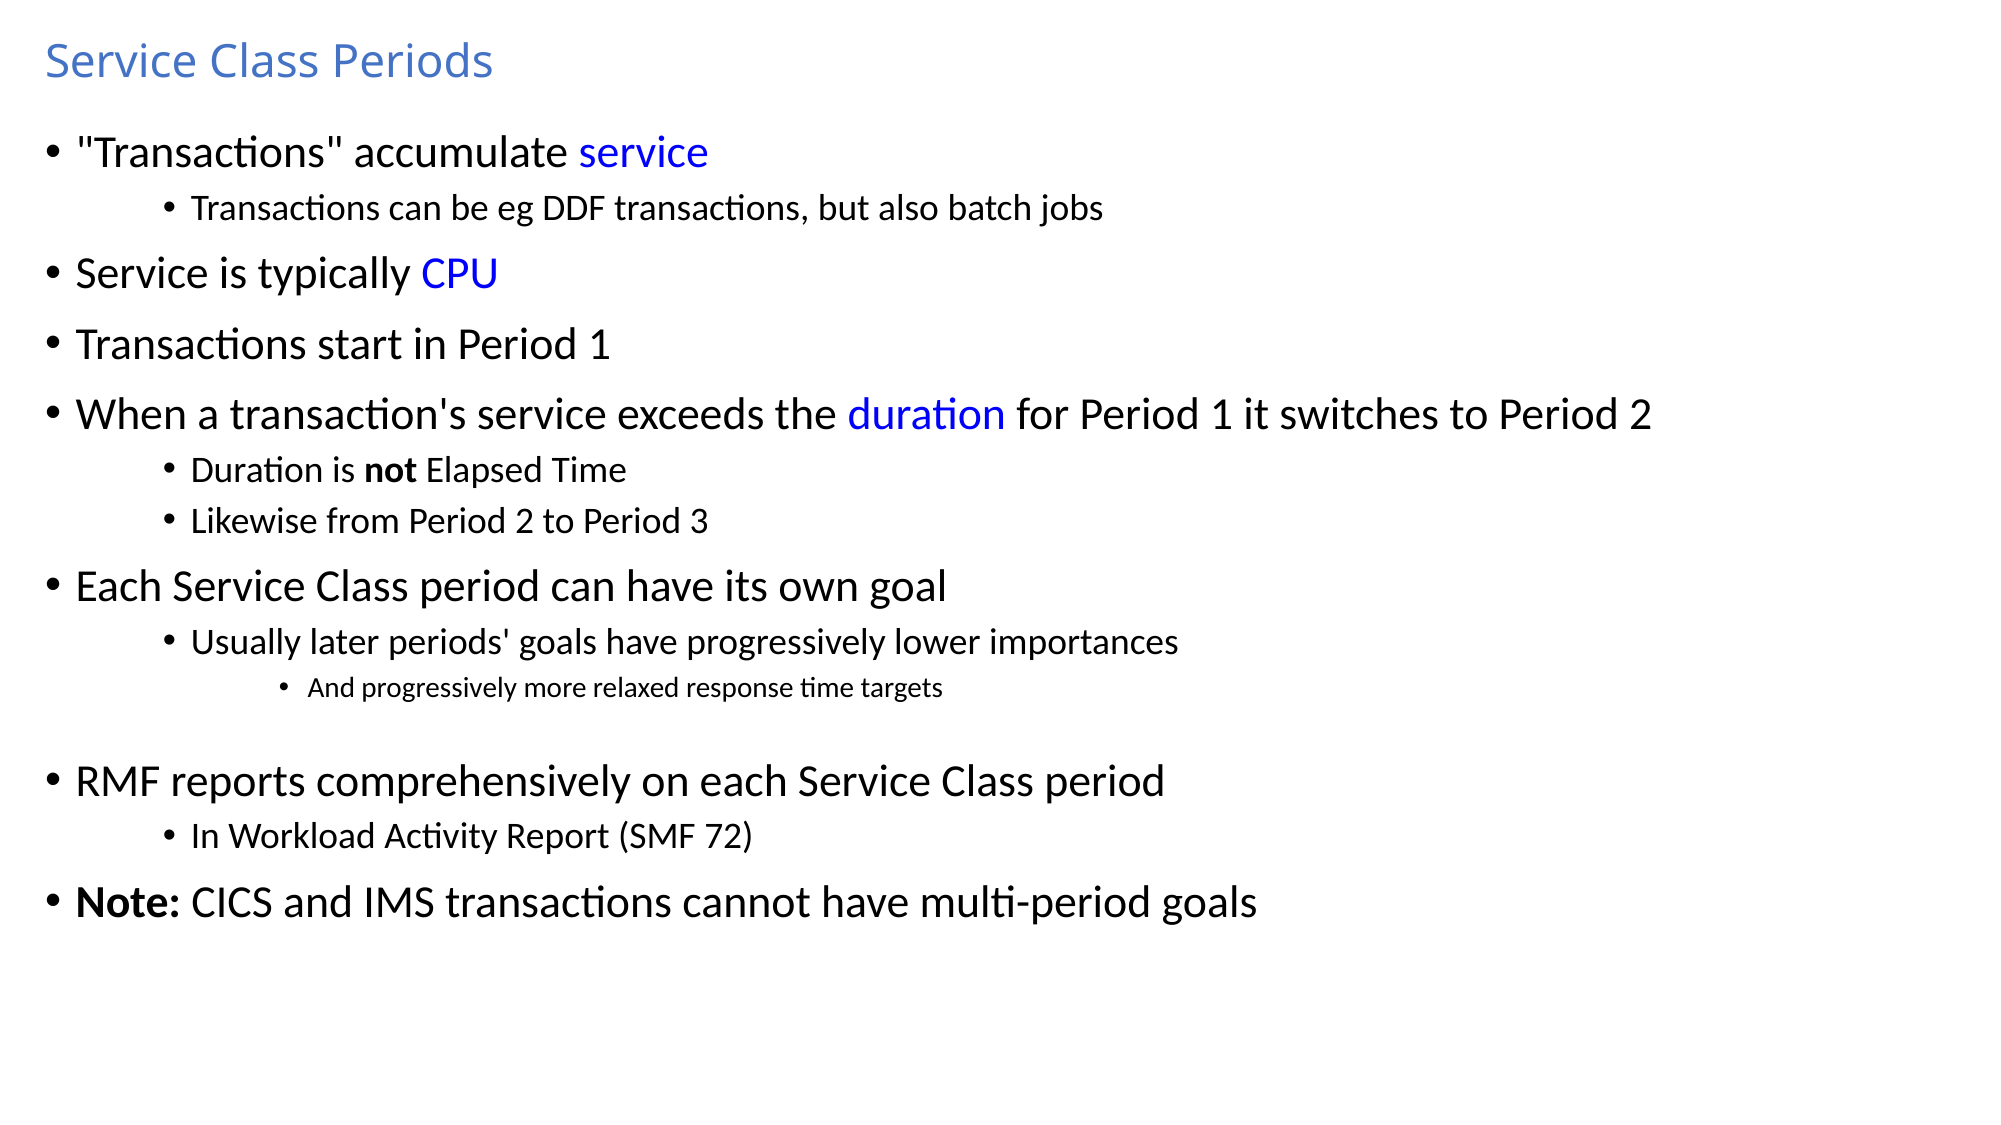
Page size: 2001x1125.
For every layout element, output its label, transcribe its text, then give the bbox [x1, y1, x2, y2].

title Service Class Periods [30, 29, 1970, 76]
list "Transactions" accumulate service Transactions can be eg DDF transactions, but also batch jobs Service is typically CPU Transactions start in Period 1 When a transaction's service exceeds the duration for Period 1 it switches to Period 2 Duration is not Elapsed Time Likewise from Period 2 to Period 3 Each Service Class period can have its own goal Usually later periods' goals have progressively lower importances And progressively more relaxed response time targets RMF reports comprehensively on each Service Class period In Workload Activity Report (SMF 72) Note: CICS and IMS transactions cannot have multi-period goals [30, 120, 1970, 1065]
